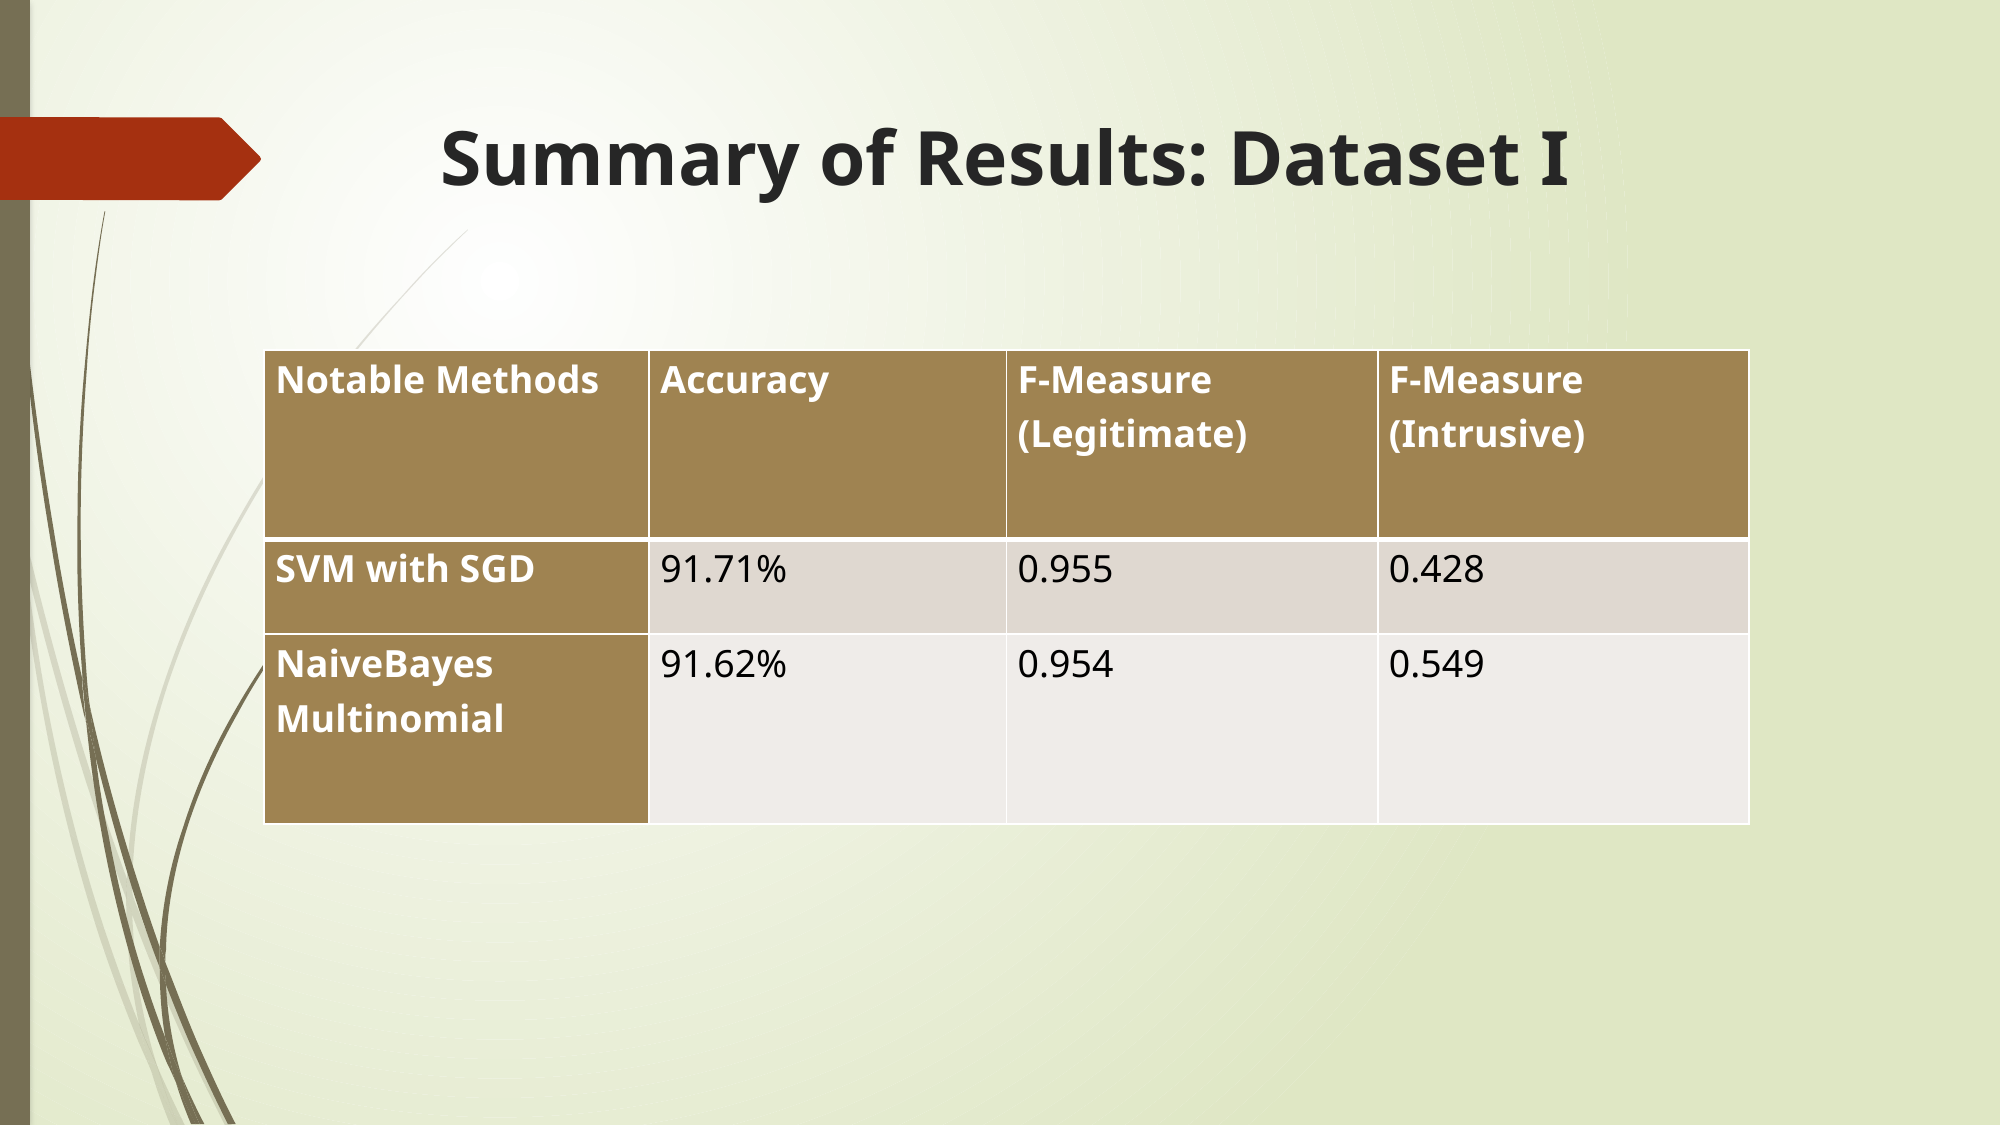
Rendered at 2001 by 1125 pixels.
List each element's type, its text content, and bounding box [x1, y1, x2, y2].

table_cell 0.428 [1379, 542, 1748, 633]
table_cell 91.62% [650, 635, 1006, 823]
table_cell SVM with SGD [265, 542, 648, 633]
table_cell NaiveBayes Multinomial [265, 635, 648, 823]
table_cell 91.71% [650, 542, 1006, 633]
table_header Notable Methods [265, 351, 648, 537]
table_cell 0.955 [1007, 542, 1377, 633]
title Summary of Results: Dataset I [425, 102, 1888, 313]
table_cell 0.954 [1007, 635, 1377, 823]
table_header F-Measure (Legitimate) [1007, 351, 1377, 537]
table_cell 0.549 [1379, 635, 1748, 823]
table_header Accuracy [650, 351, 1006, 537]
table_header F-Measure (Intrusive) [1379, 351, 1748, 537]
